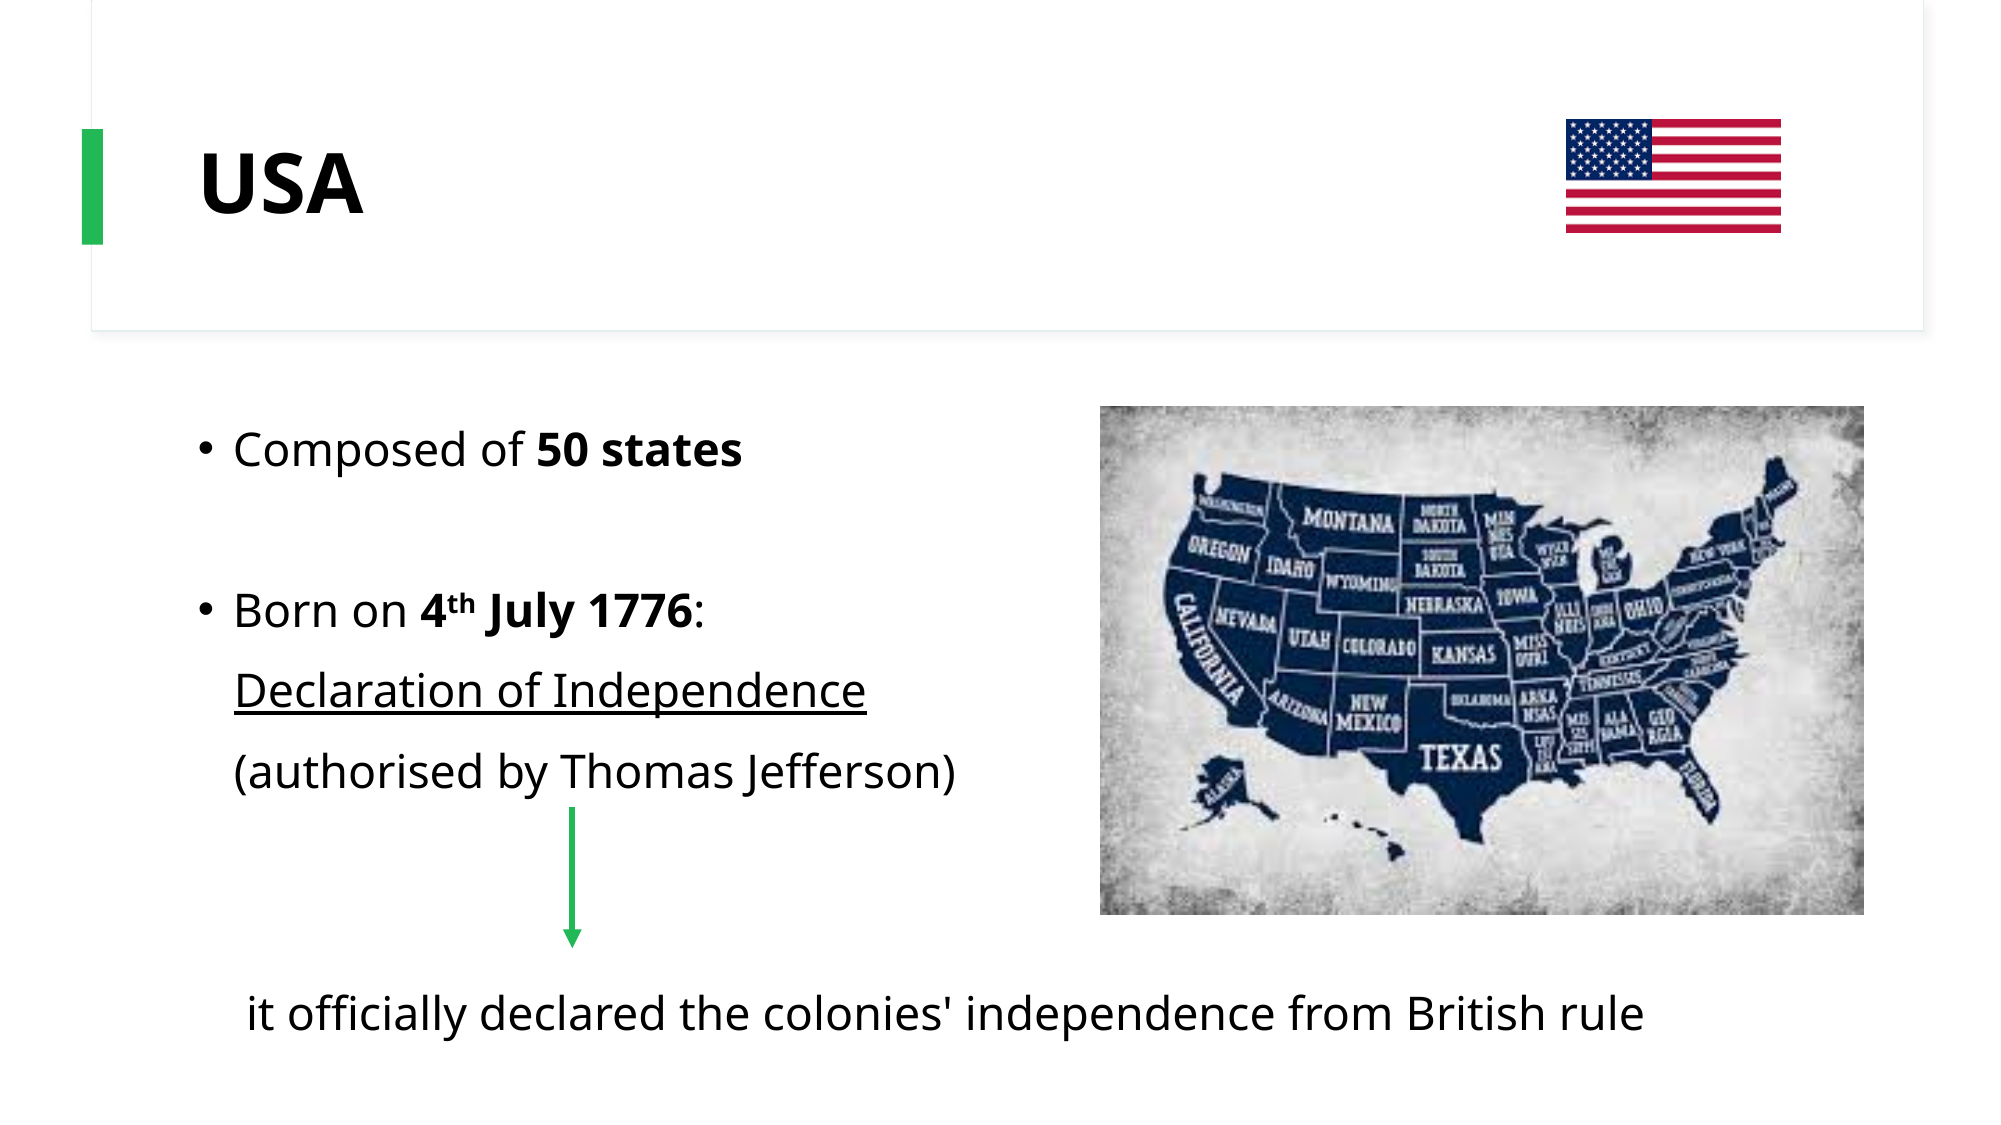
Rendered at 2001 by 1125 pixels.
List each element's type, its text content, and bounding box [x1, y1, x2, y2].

picture [1100, 406, 1864, 915]
title USA [183, 90, 1851, 284]
list Composed of 50 states Born on 4th July 1776: Declaration of Independence (authorised by Thomas Jefferson) it officially declared the colonies' independence from British rule [183, 406, 1913, 1052]
picture [1566, 119, 1781, 233]
